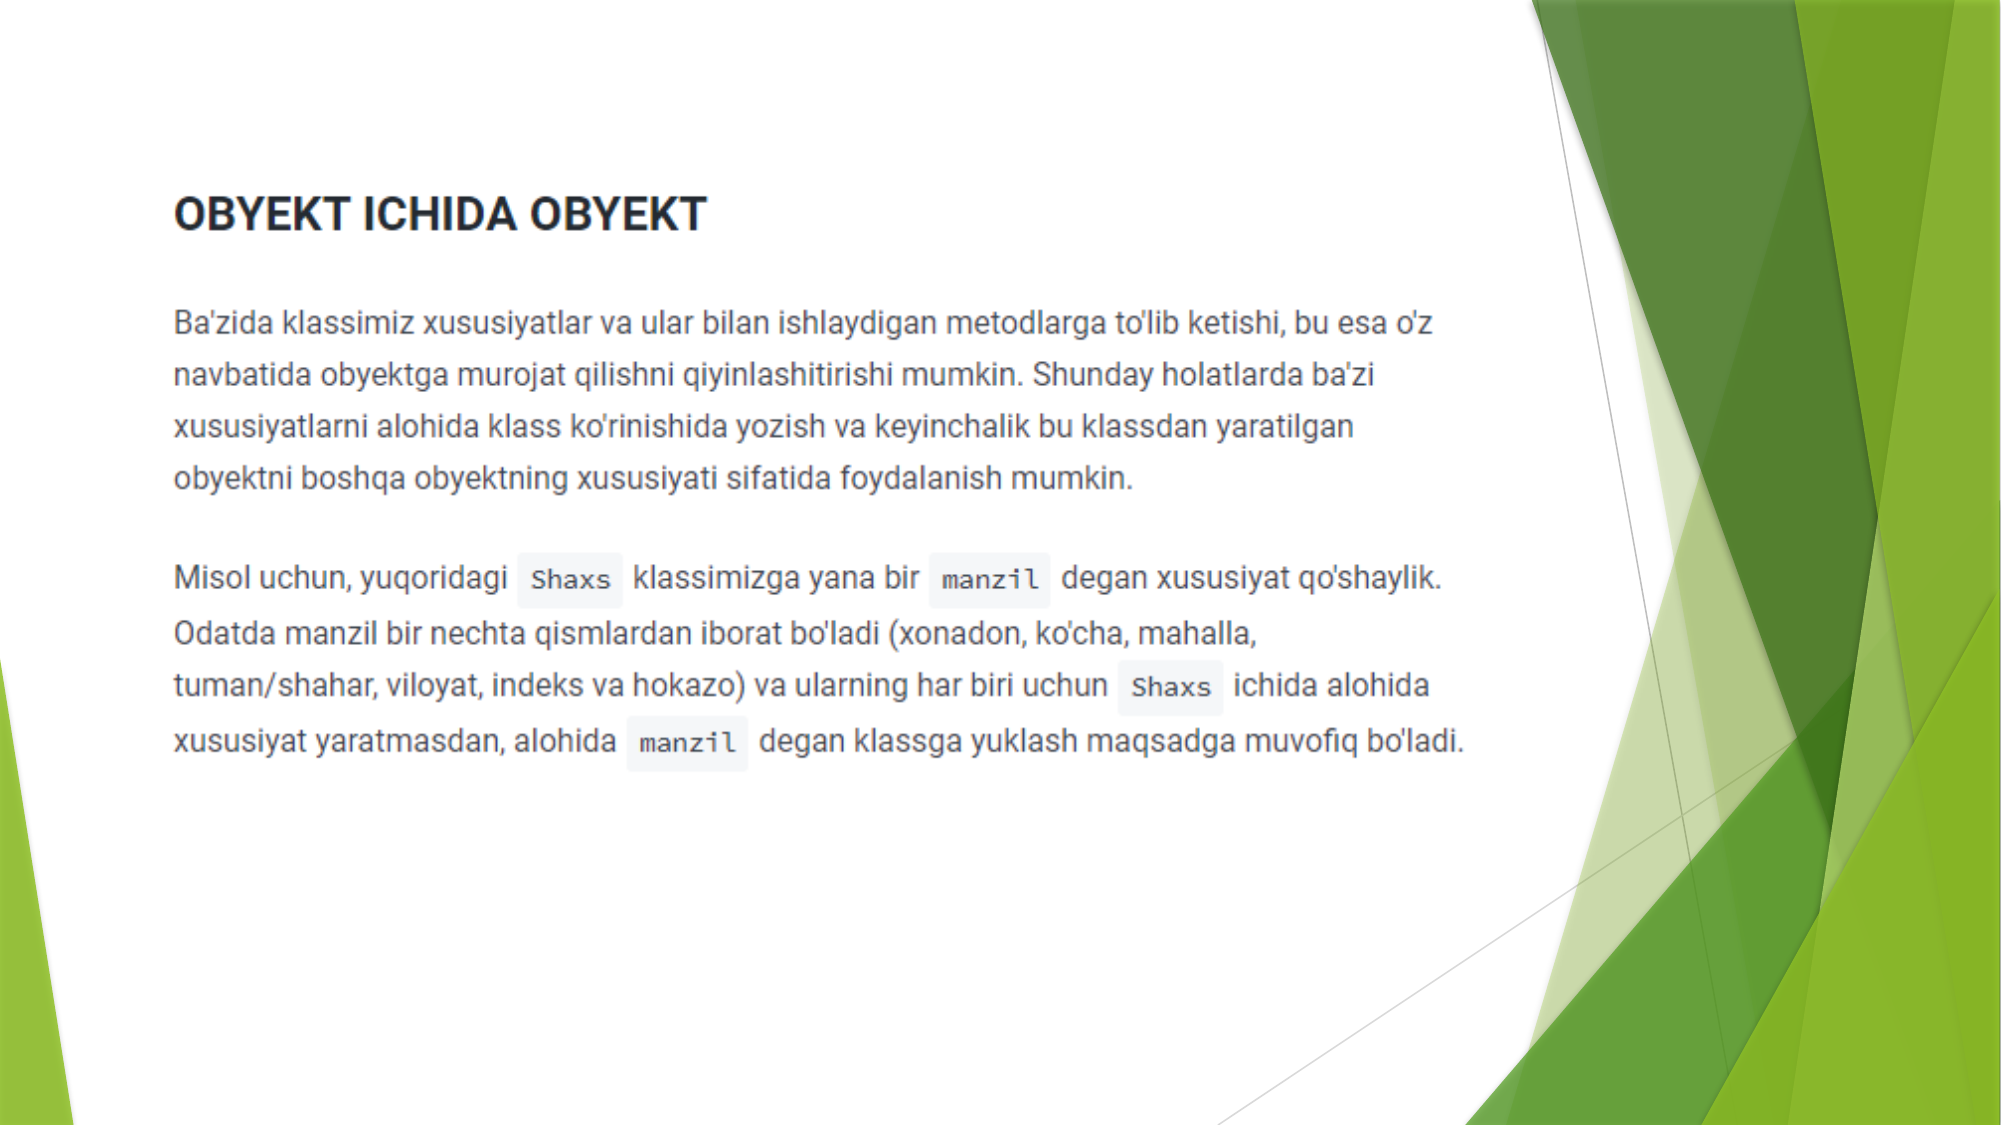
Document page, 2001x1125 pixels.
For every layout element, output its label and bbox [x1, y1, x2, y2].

picture [149, 171, 1538, 813]
